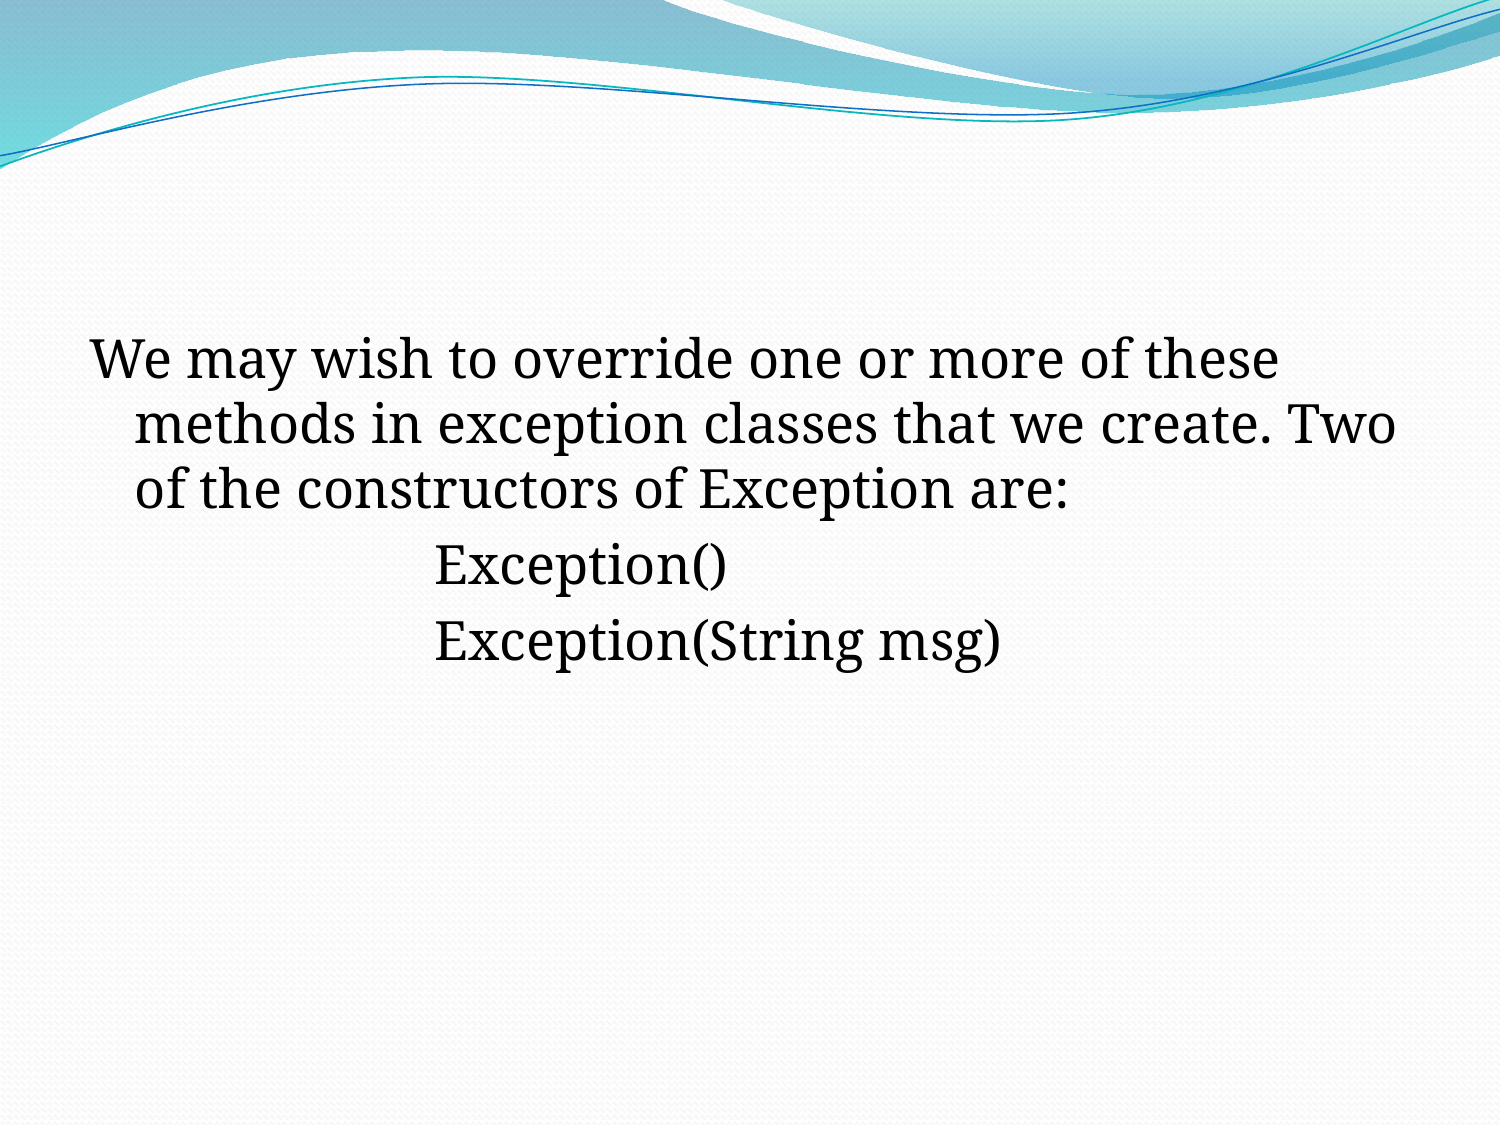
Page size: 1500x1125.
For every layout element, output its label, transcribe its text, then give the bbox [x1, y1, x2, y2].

list We may wish to override one or more of these methods in exception classes that we create. Two of the constructors of Exception are: Exception() Exception(String msg) [75, 317, 1425, 1038]
